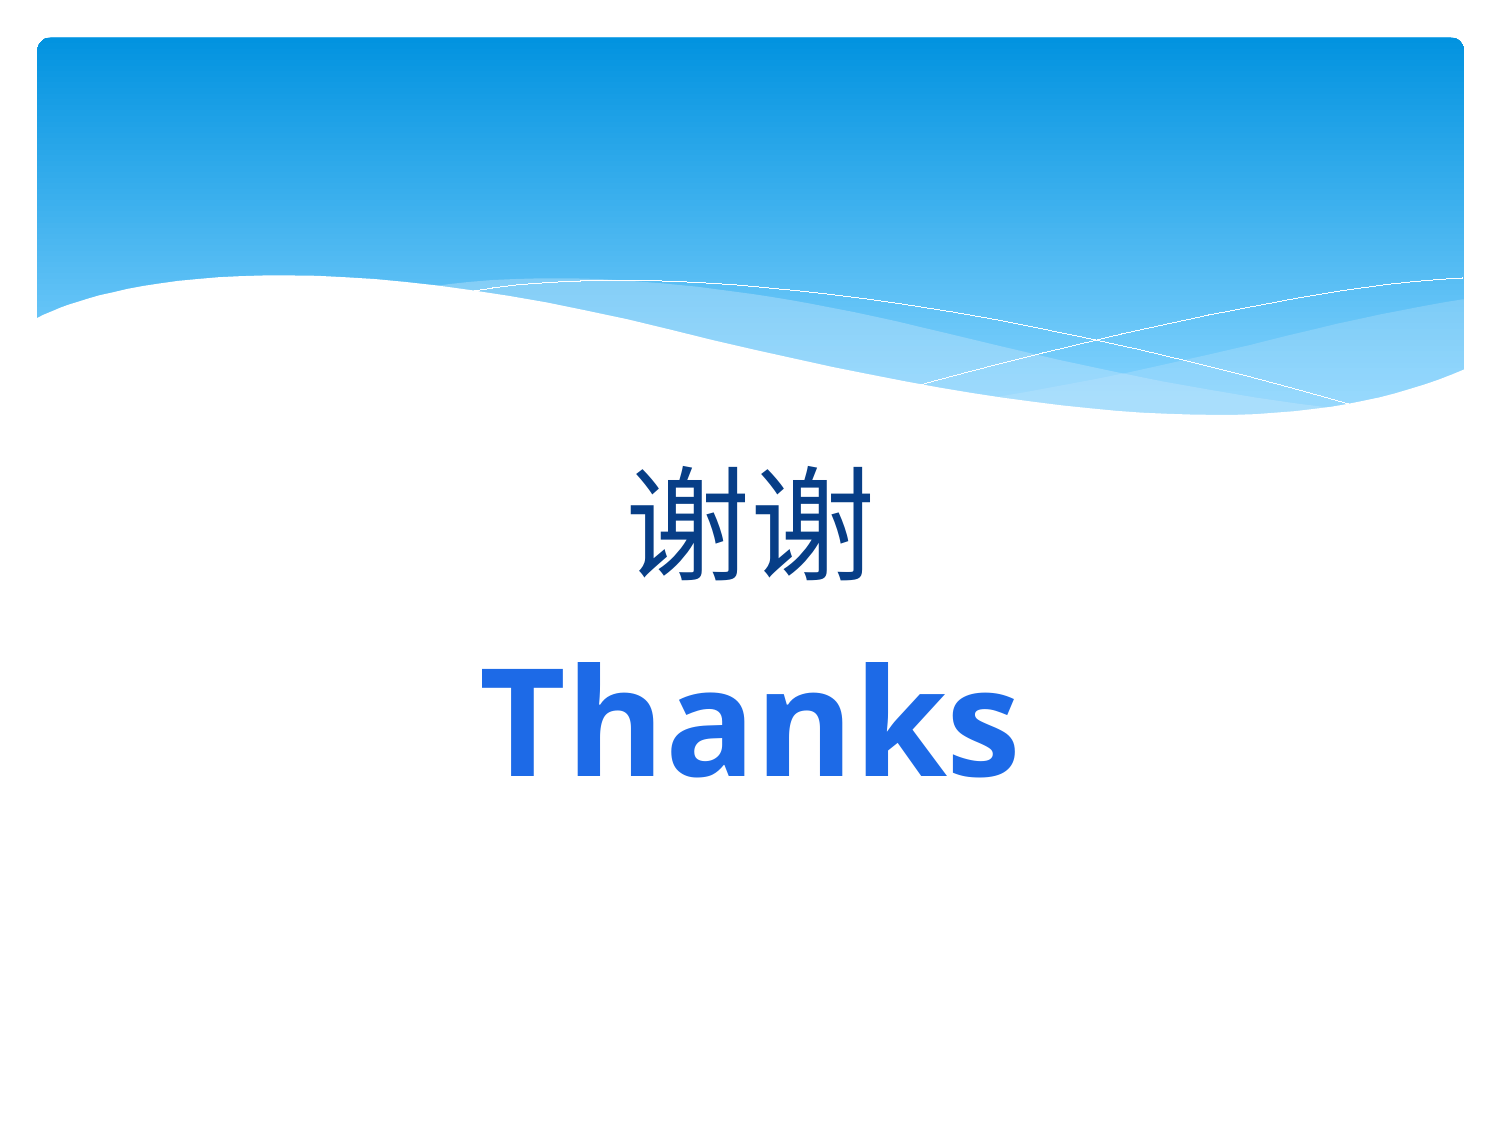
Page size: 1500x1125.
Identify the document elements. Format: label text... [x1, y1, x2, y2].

list 谢谢 Thanks [143, 438, 1359, 1005]
